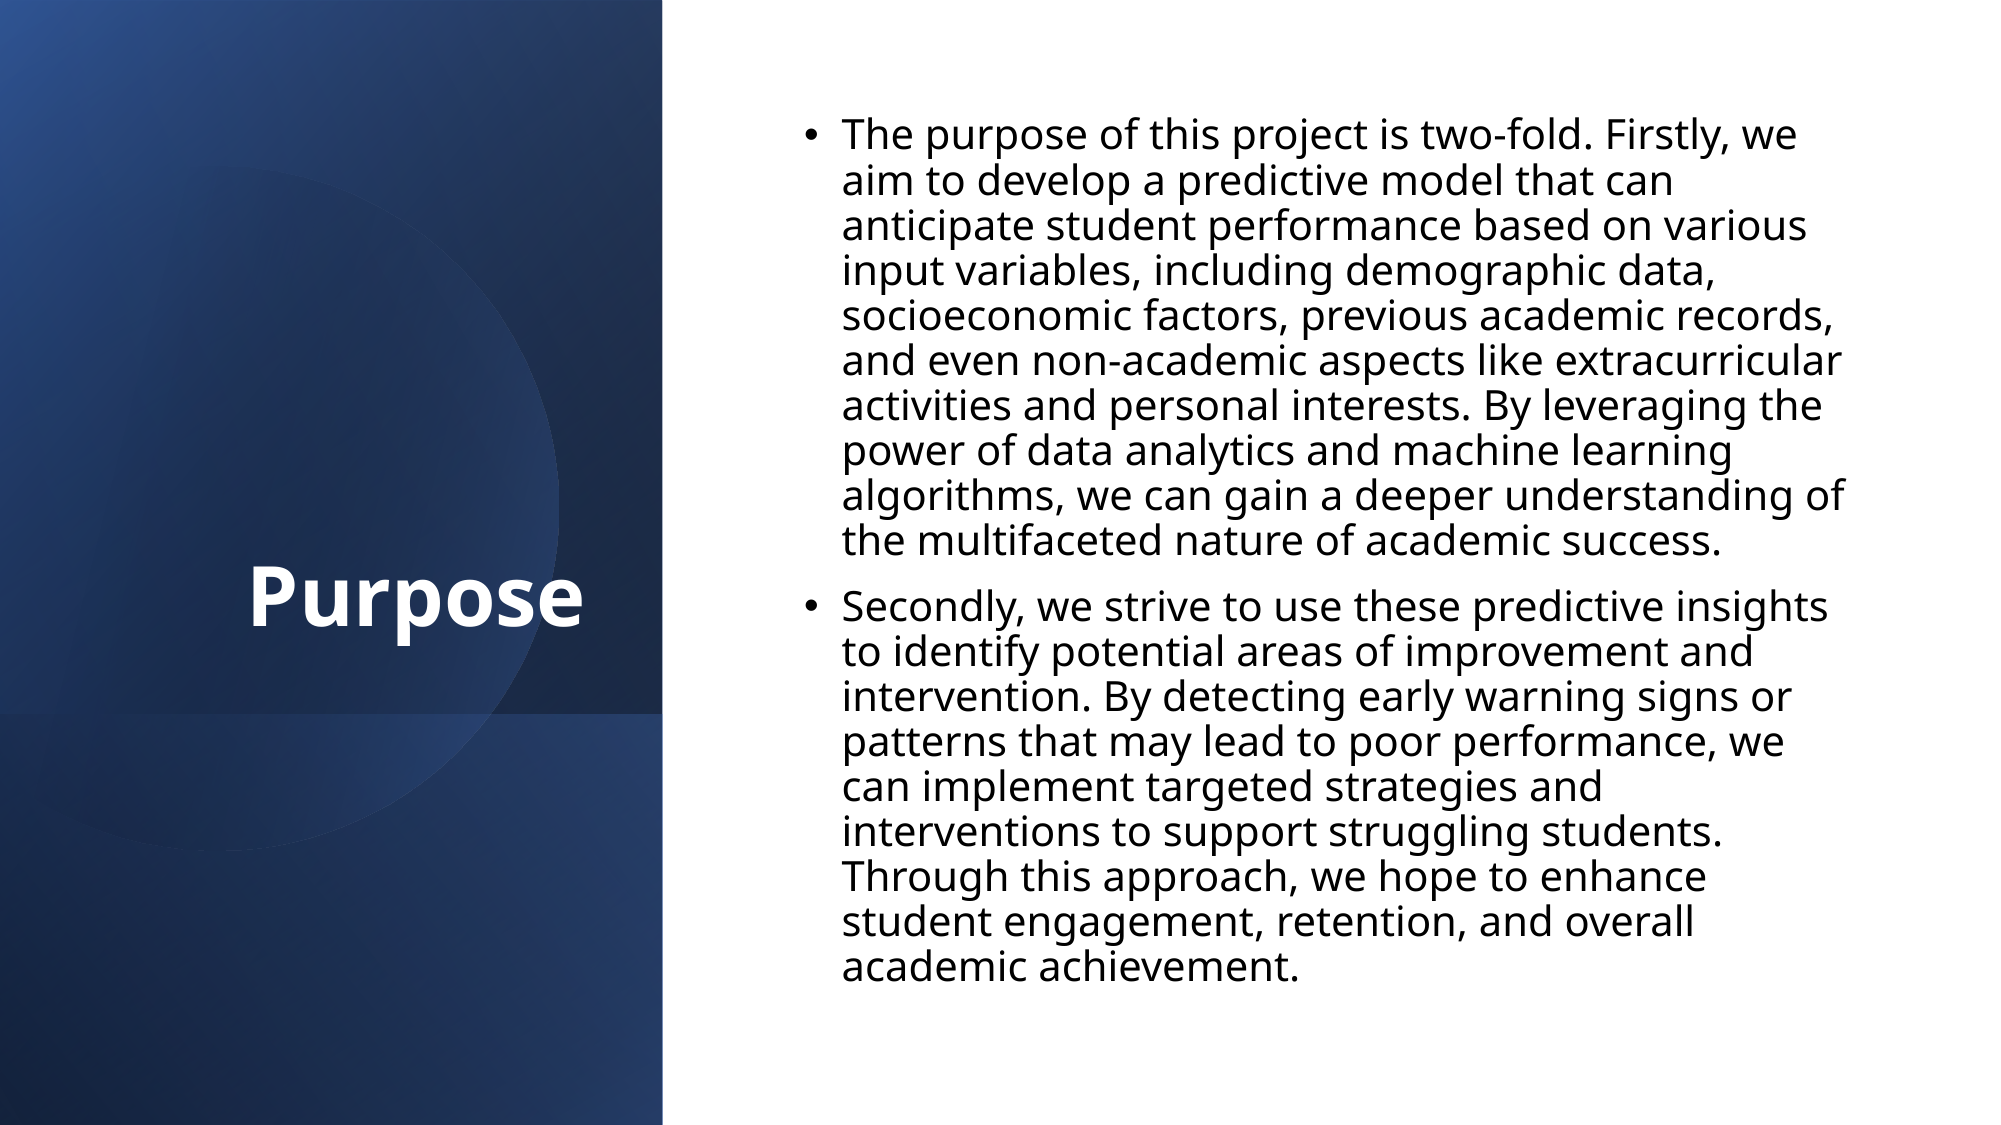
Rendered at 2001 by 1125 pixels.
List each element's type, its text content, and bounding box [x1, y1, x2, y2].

text_box [0, 0, 663, 1124]
list The purpose of this project is two-fold. Firstly, we aim to develop a predictive model that can anticipate student performance based on various input variables, including demographic data, socioeconomic factors, previous academic records, and even non-academic aspects like extracurricular activities and personal interests. By leveraging the power of data analytics and machine learning algorithms, we can gain a deeper understanding of the multifaceted nature of academic success. Secondly, we strive to use these predictive insights to identify potential areas of improvement and intervention. By detecting early warning signs or patterns that may lead to poor performance, we can implement targeted strategies and interventions to support struggling students. Through this approach, we hope to enhance student engagement, retention, and overall academic achievement. [789, 106, 1865, 1017]
title Purpose [76, 96, 602, 652]
text_box [663, 0, 2000, 1125]
